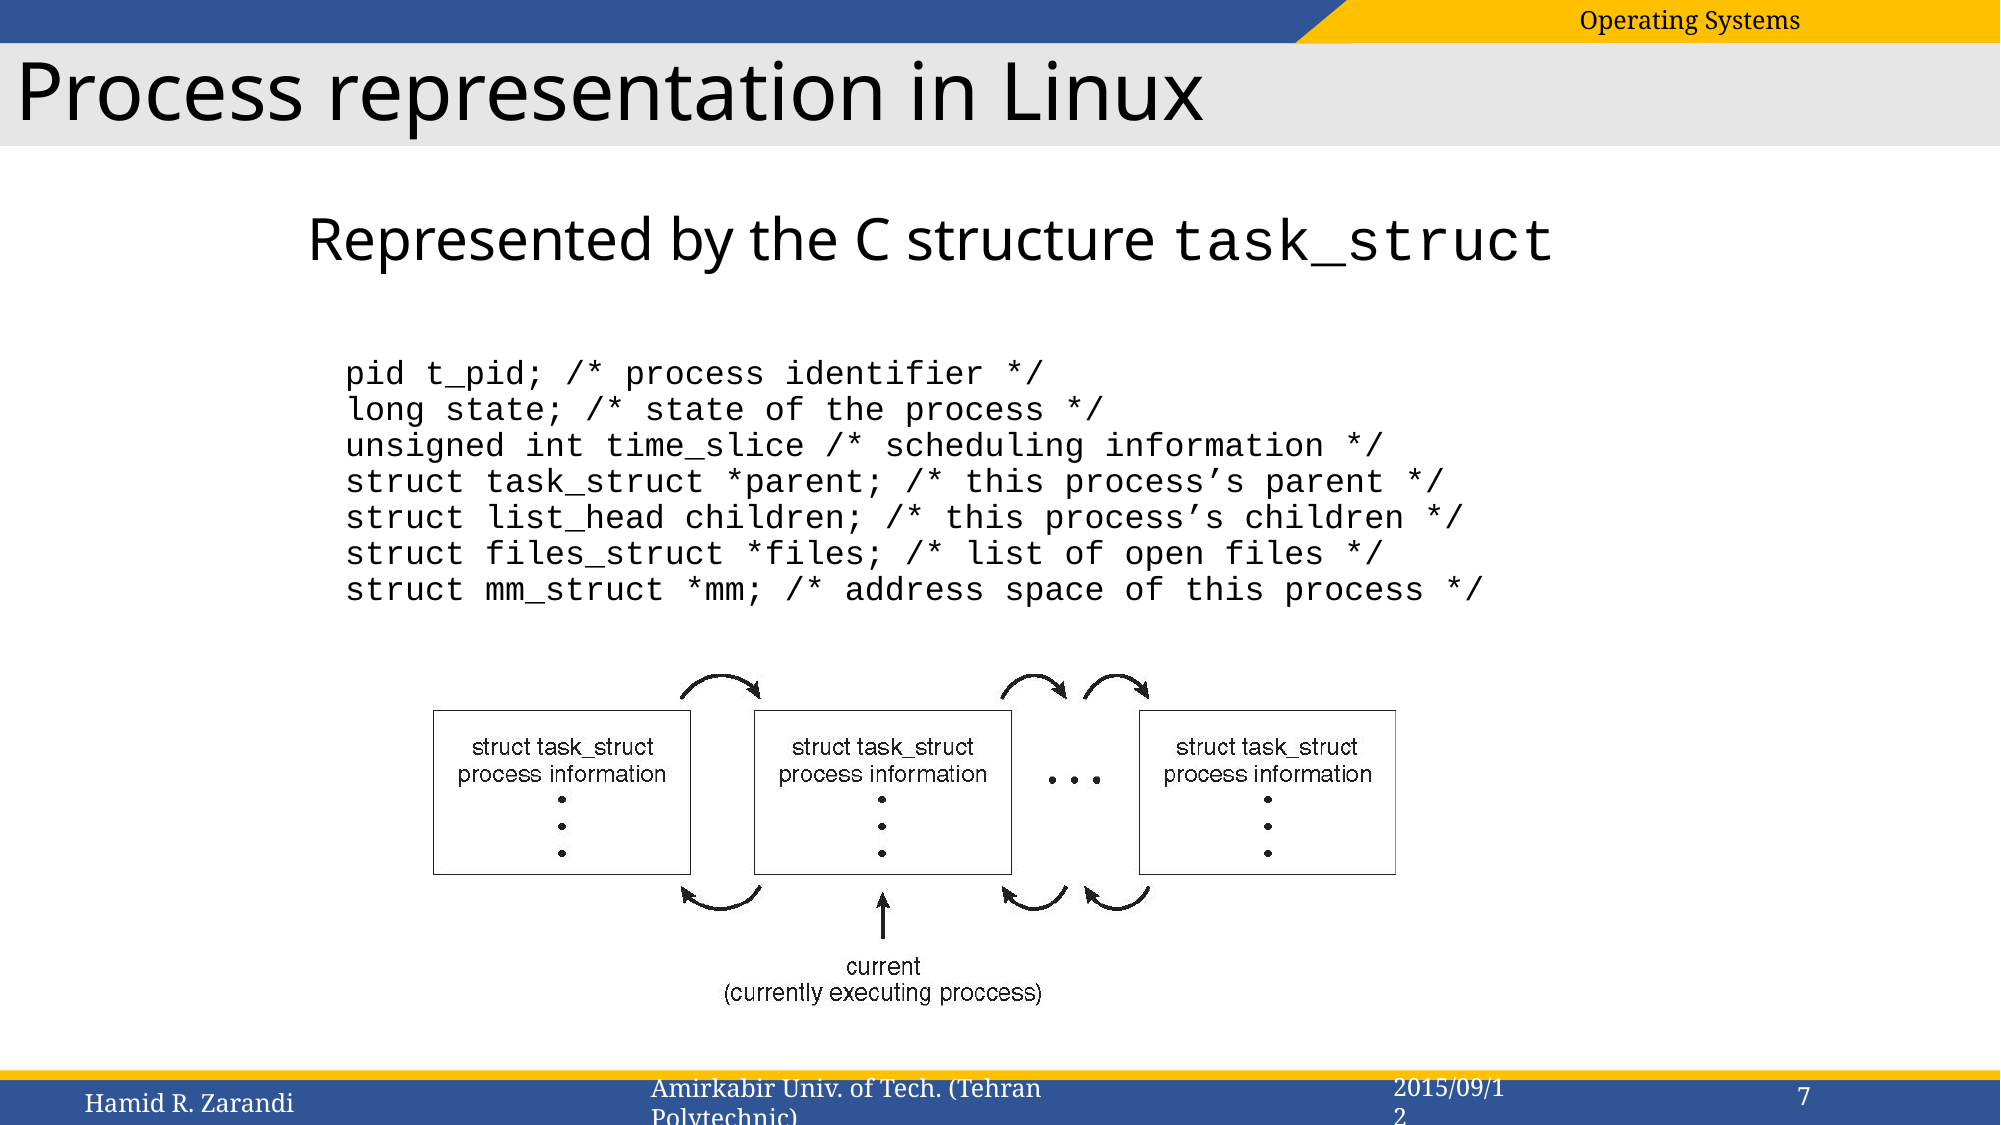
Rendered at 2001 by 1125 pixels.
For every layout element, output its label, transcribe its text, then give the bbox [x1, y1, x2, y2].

text_box Represented by the C structure task_struct pid t_pid; /* process identifier */ long state; /* state of the process */ unsigned int time_slice /* scheduling information */ struct task_struct *parent; /* this process’s parent */ struct list_head children; /* this process’s children */ struct files_struct *files; /* list of open files */ struct mm_struct *mm; /* address space of this process */ [292, 202, 1643, 946]
title Process representation in Linux [0, 43, 2000, 146]
picture [433, 674, 1396, 1006]
